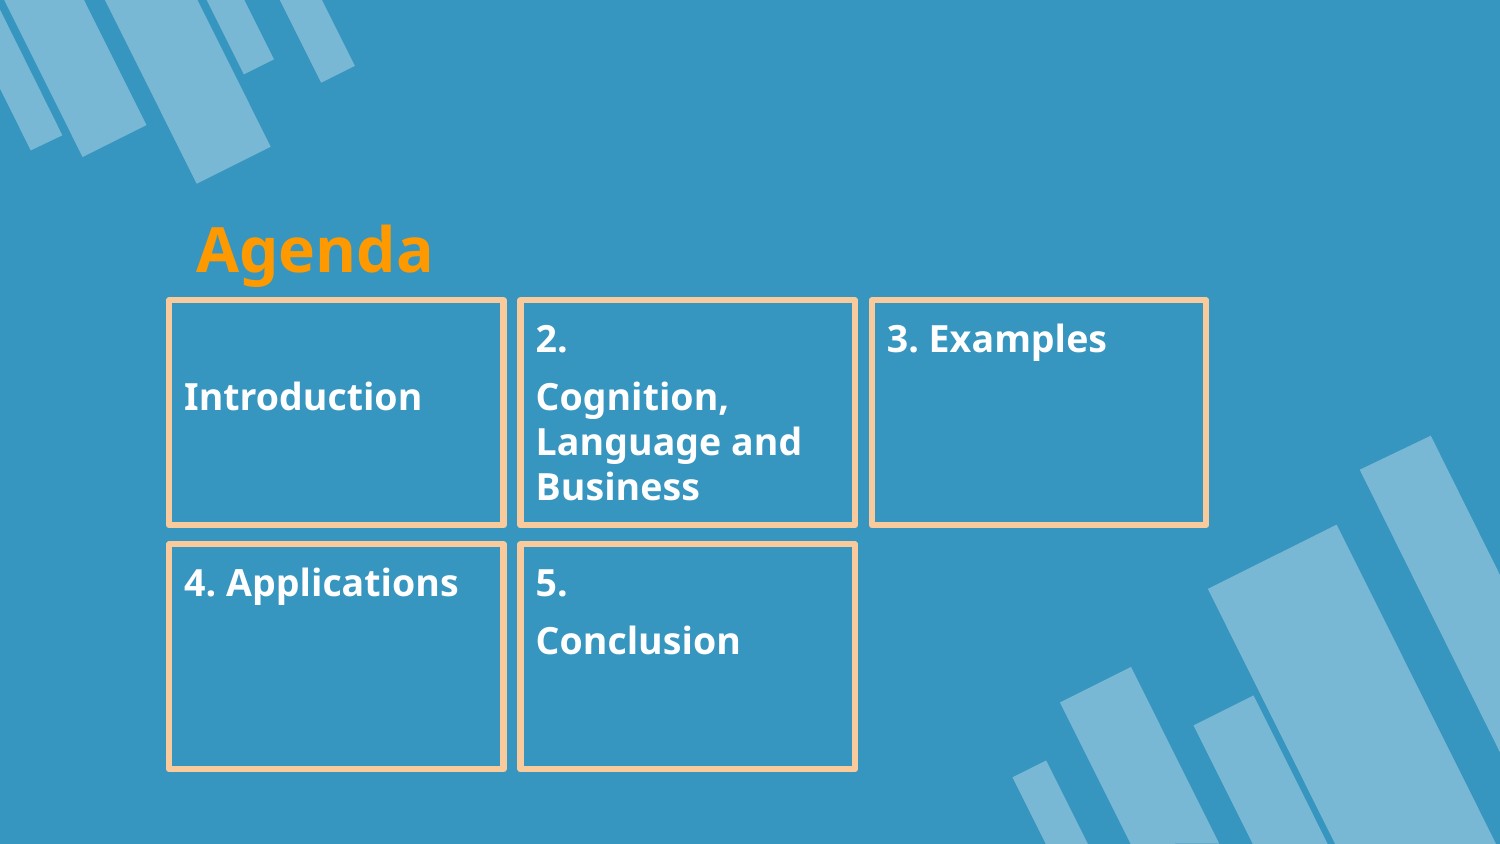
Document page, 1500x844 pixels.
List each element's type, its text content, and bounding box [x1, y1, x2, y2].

list 4. Applications [169, 544, 504, 770]
title Agenda [181, 188, 1219, 301]
list 2. Cognition, Language and Business [520, 300, 855, 526]
list 3. Examples [871, 300, 1207, 526]
list 5. Conclusion [520, 544, 855, 770]
list Introduction [169, 300, 504, 526]
